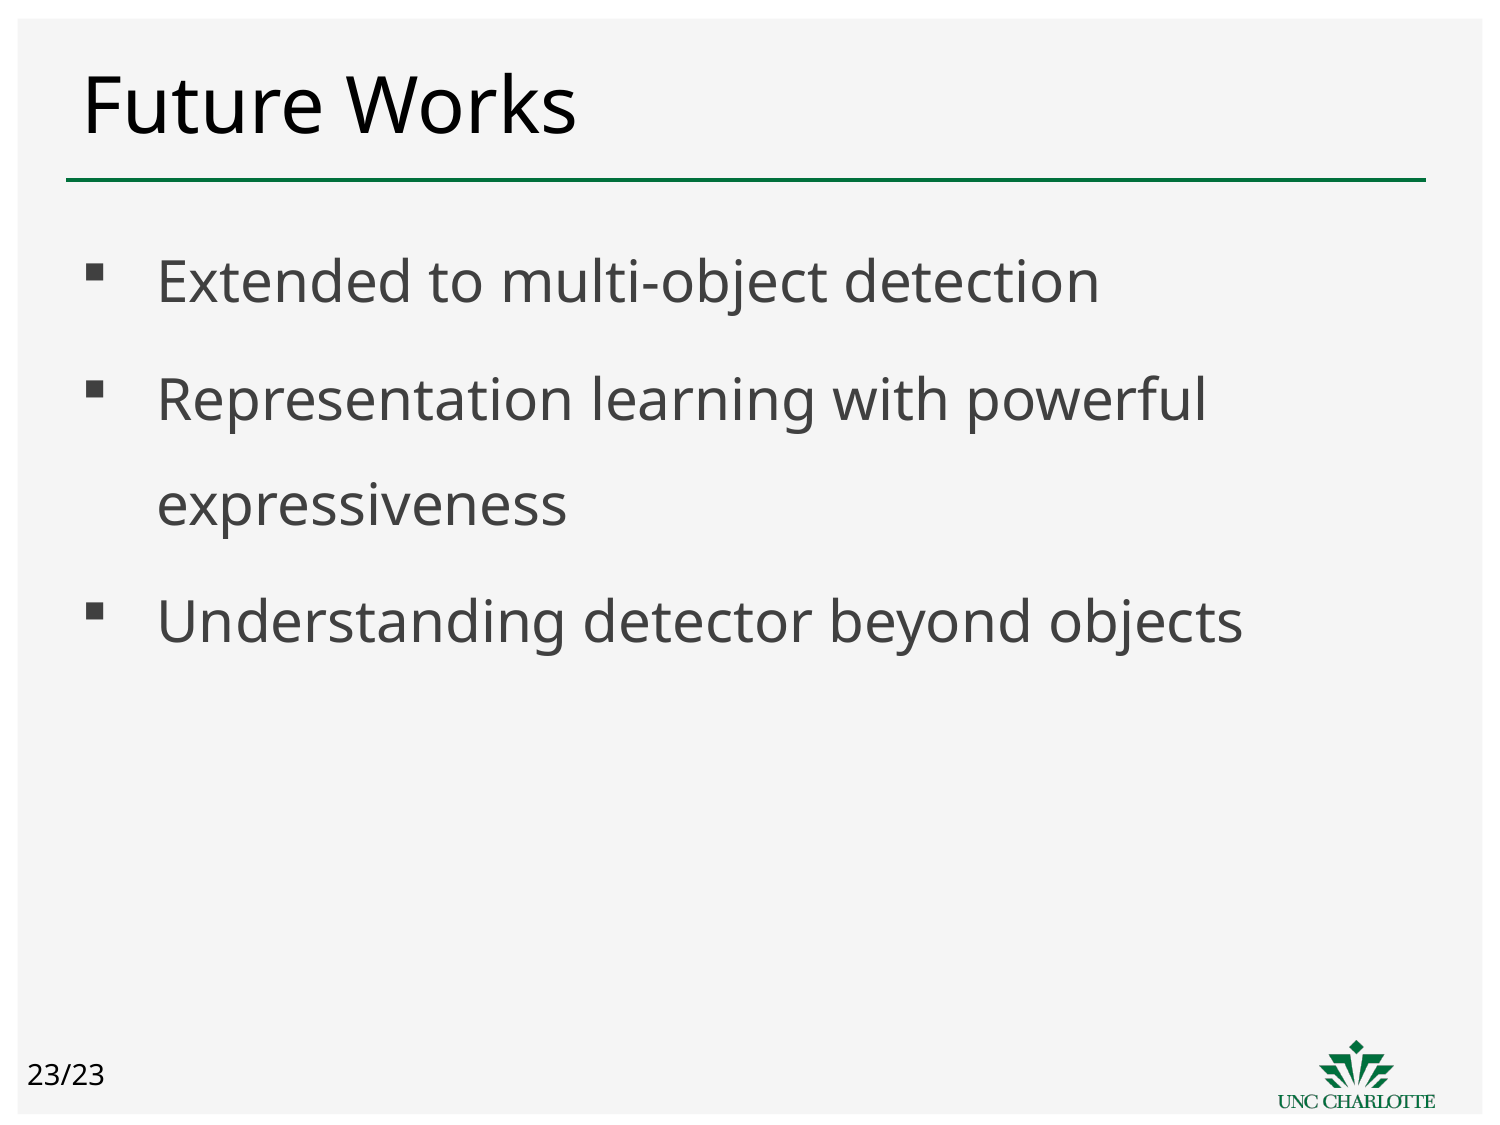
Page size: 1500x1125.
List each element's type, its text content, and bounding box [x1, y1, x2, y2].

list Extended to multi-object detection Representation learning with powerful expressiveness Understanding detector beyond objects [66, 202, 1426, 1030]
picture [1267, 1040, 1455, 1110]
title Future Works [66, 34, 1426, 157]
